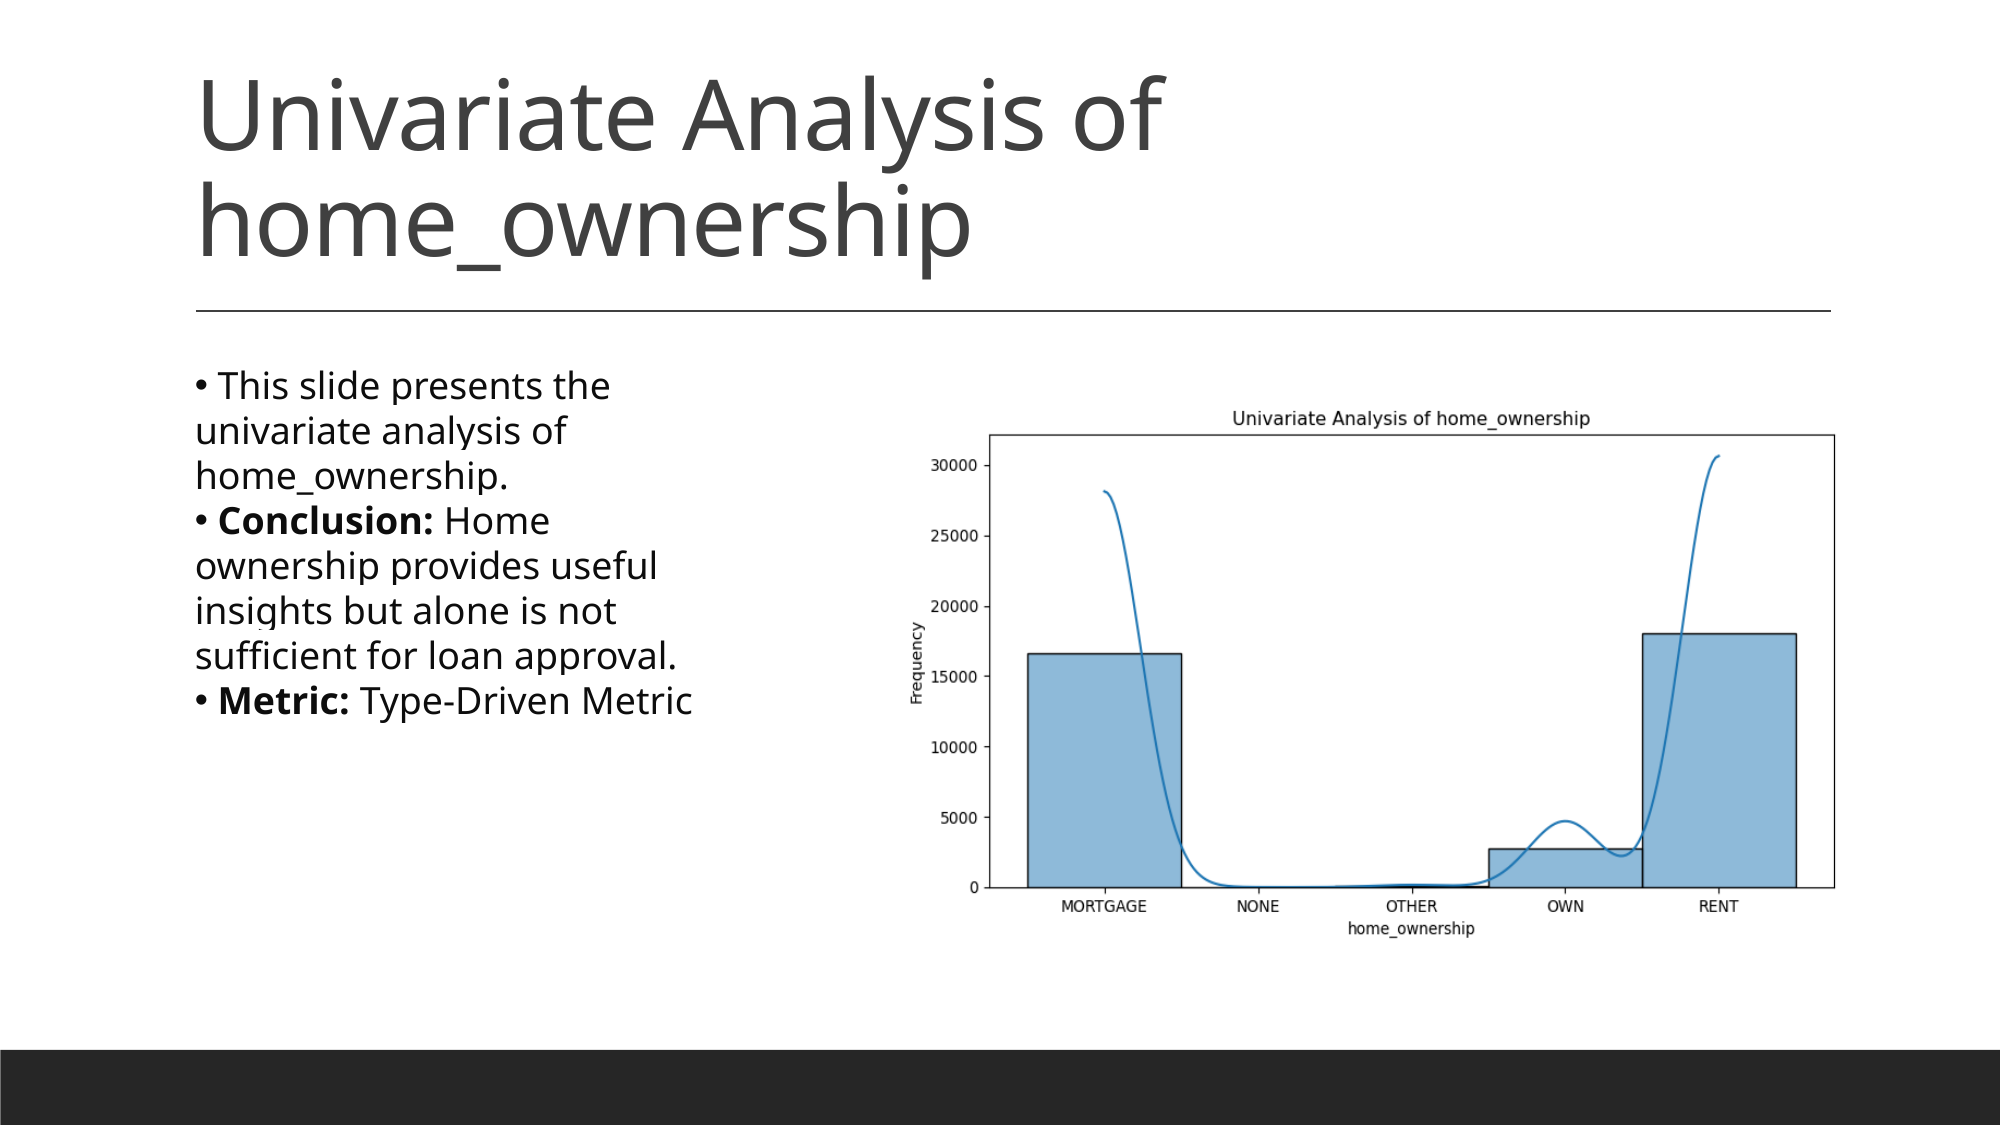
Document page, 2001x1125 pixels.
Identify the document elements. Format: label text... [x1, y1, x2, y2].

picture [852, 363, 1944, 953]
text_box This slide presents the univariate analysis of home_ownership. Conclusion: Home ownership provides useful insights but alone is not sufficient for loan approval. Metric: Type-Driven Metric [180, 354, 742, 730]
title Univariate Analysis of home_ownership [180, 47, 1830, 285]
